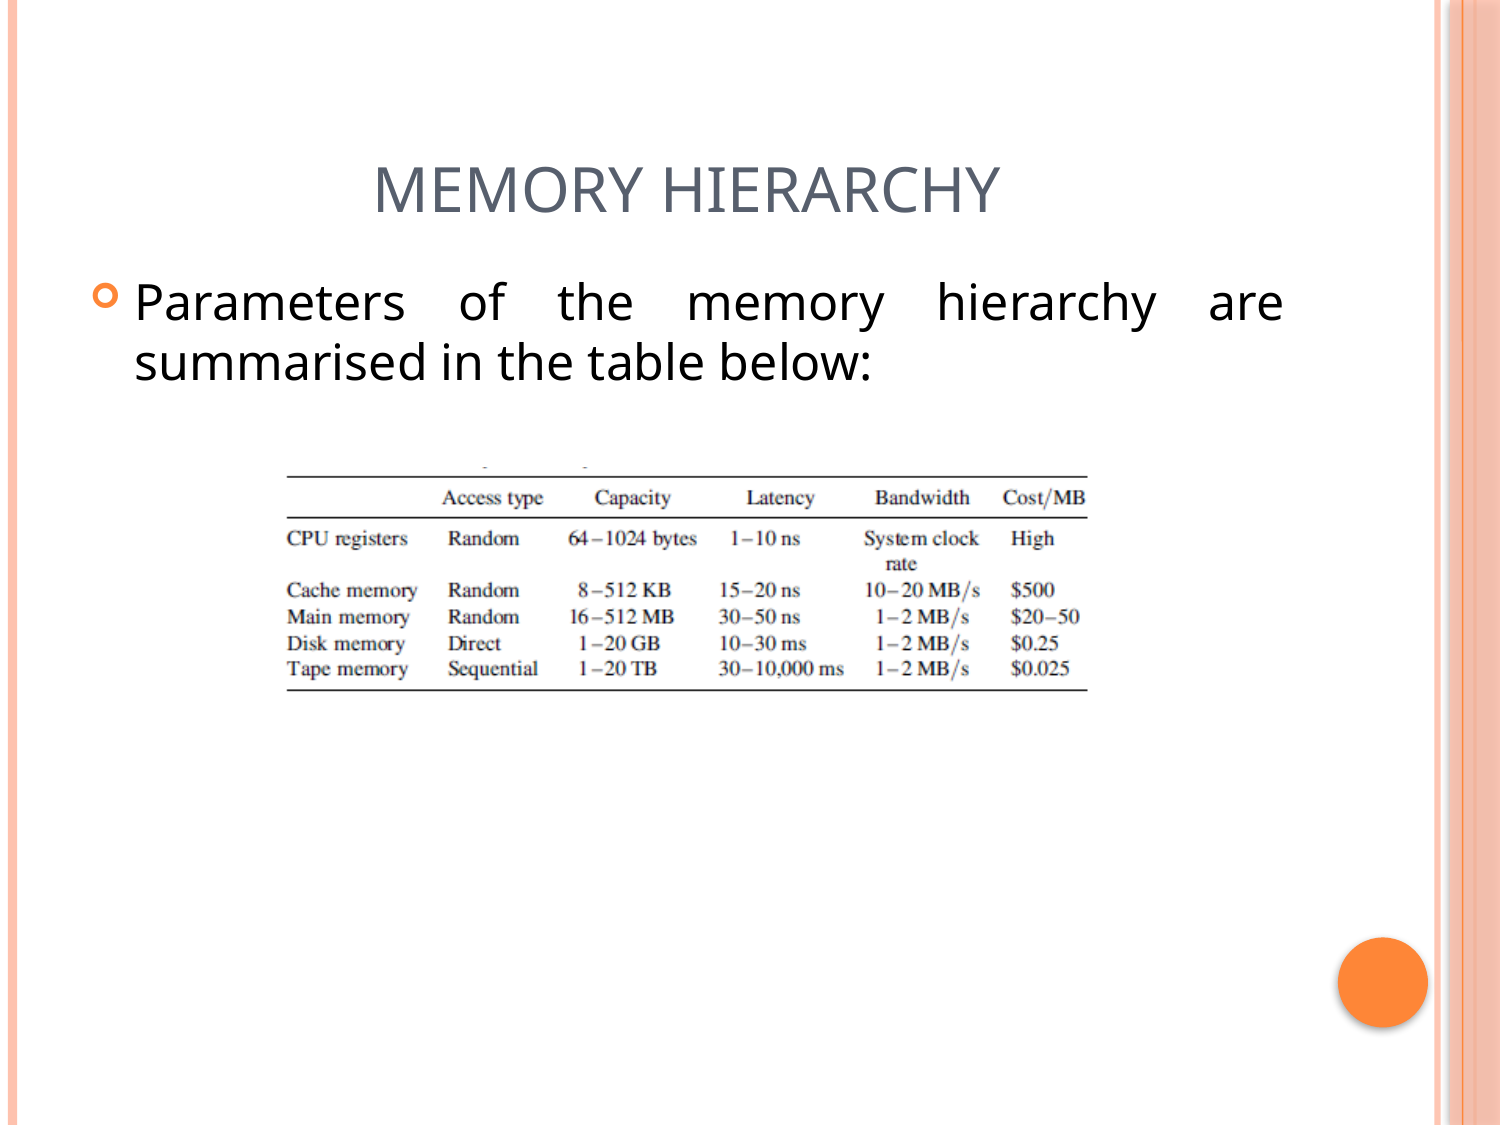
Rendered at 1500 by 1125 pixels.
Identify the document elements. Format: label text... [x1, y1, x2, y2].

title Memory Hierarchy [75, 45, 1300, 233]
list Parameters of the memory hierarchy are summarised in the table below: [75, 262, 1300, 1062]
picture [269, 467, 1106, 708]
